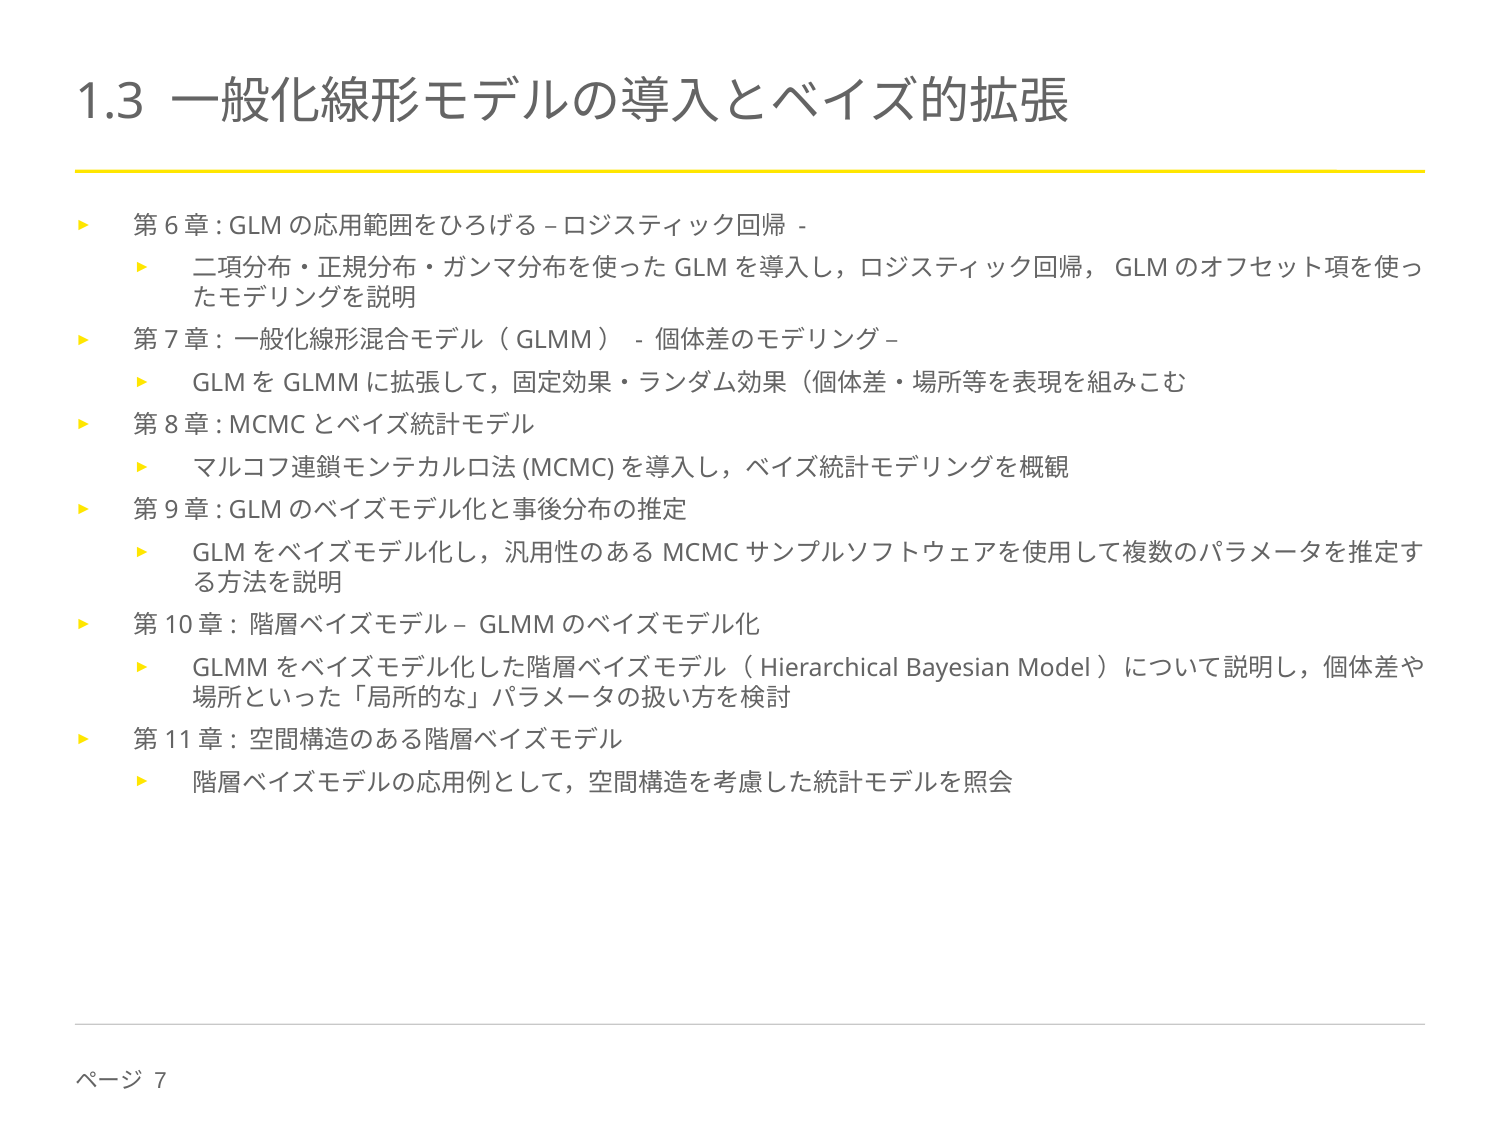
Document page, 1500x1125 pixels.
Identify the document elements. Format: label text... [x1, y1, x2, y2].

title 1.3 一般化線形モデルの導入とベイズ的拡張 [75, 33, 1426, 175]
list 第6章: GLMの応用範囲をひろげる – ロジスティック回帰 - 二項分布・正規分布・ガンマ分布を使ったGLMを導入し，ロジスティック回帰，GLMのオフセット項を使ったモデリングを説明 第7章: 一般化線形混合モデル（GLMM） - 個体差のモデリング – GLMをGLMMに拡張して，固定効果・ランダム効果（個体差・場所等を表現を組みこむ 第8章: MCMCとベイズ統計モデル マルコフ連鎖モンテカルロ法(MCMC)を導入し，ベイズ統計モデリングを概観 第9章: GLMのベイズモデル化と事後分布の推定 GLMをベイズモデル化し，汎用性のあるMCMCサンプルソフトウェアを使用して複数のパラメータを推定する方法を説明 第10章: 階層ベイズモデル – GLMMのベイズモデル化 GLMMをベイズモデル化した階層ベイズモデル（Hierarchical Bayesian Model）について説明し，個体差や場所といった「局所的な」パラメータの扱い方を検討 第11章: 空間構造のある階層ベイズモデル 階層ベイズモデルの応用例として，空間構造を考慮した統計モデルを照会 [75, 209, 1425, 980]
